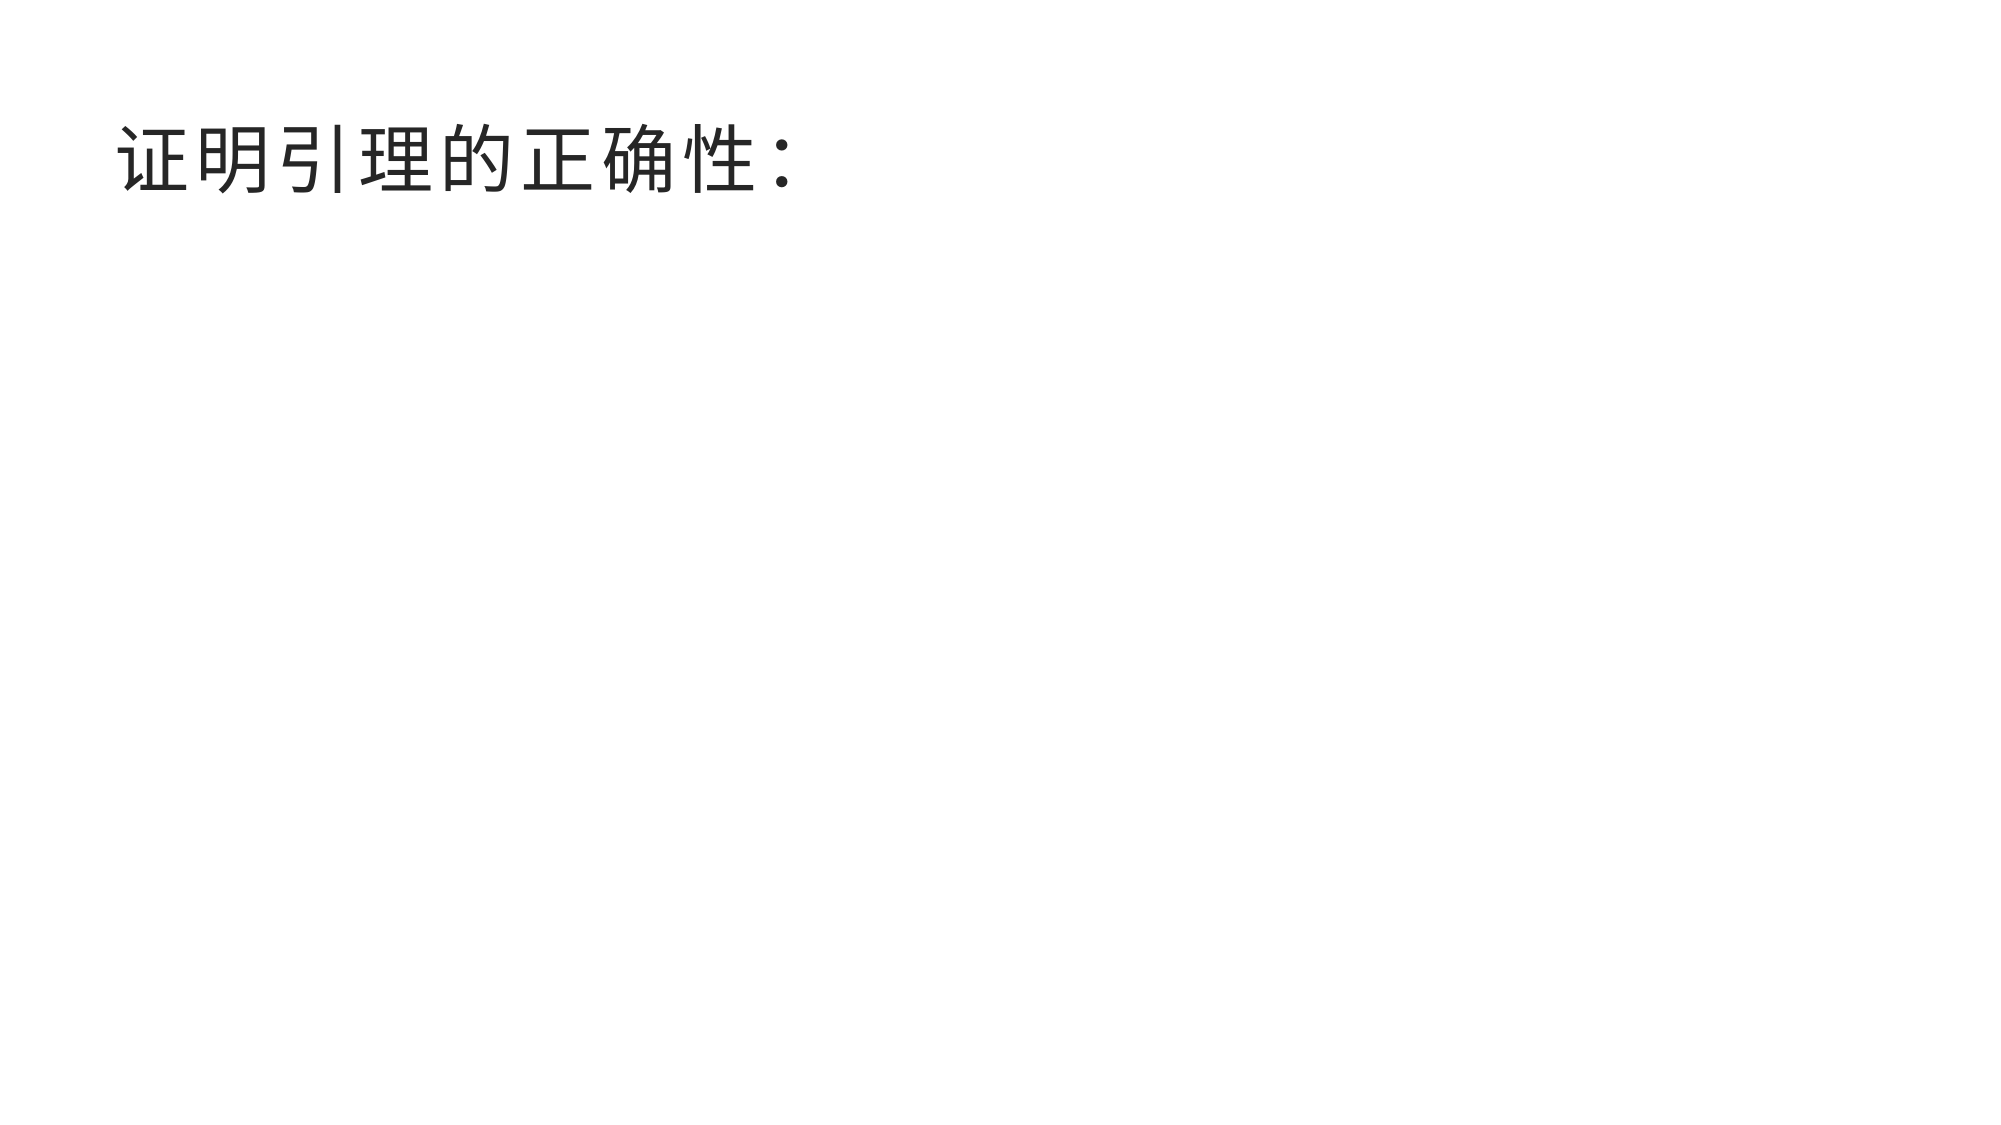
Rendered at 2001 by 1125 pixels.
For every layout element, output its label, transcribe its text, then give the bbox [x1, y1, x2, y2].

title 证明引理的正确性： [99, 99, 1900, 216]
